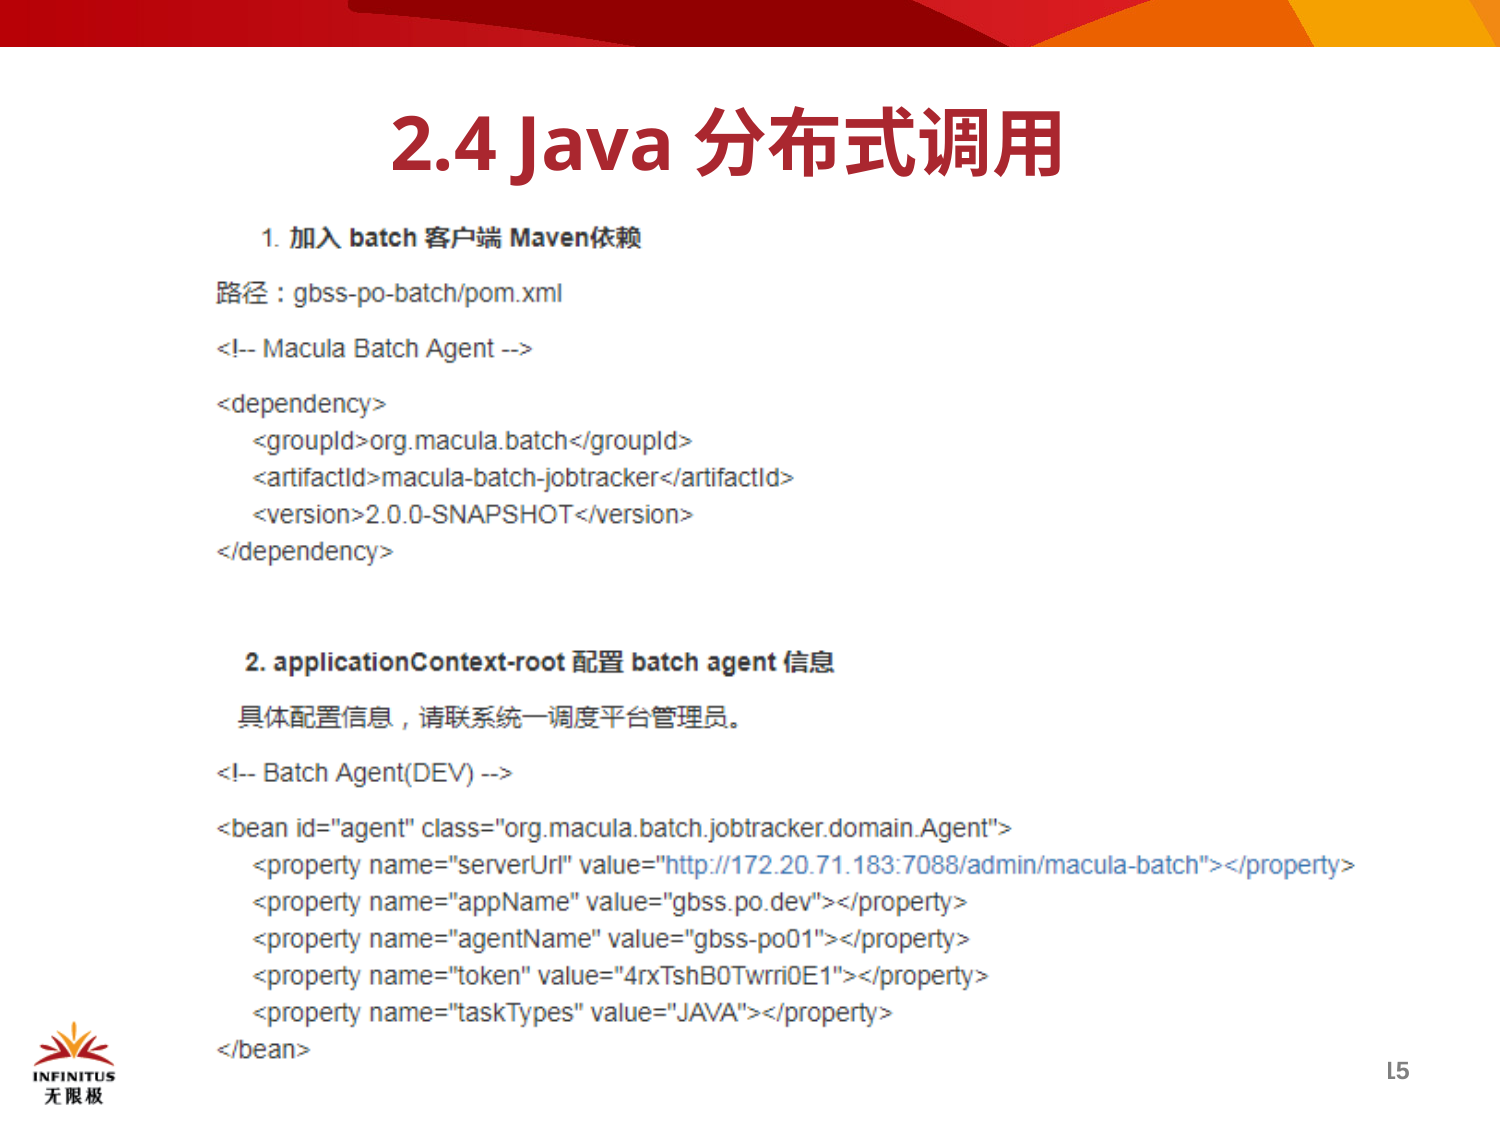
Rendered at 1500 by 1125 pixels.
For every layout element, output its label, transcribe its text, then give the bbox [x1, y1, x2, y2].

picture [174, 199, 1388, 1104]
picture [0, 1007, 131, 1125]
text_box 2.4 Java分布式调用 [375, 87, 1083, 193]
slide_number 15 [1350, 1046, 1425, 1125]
picture [0, 0, 1500, 50]
